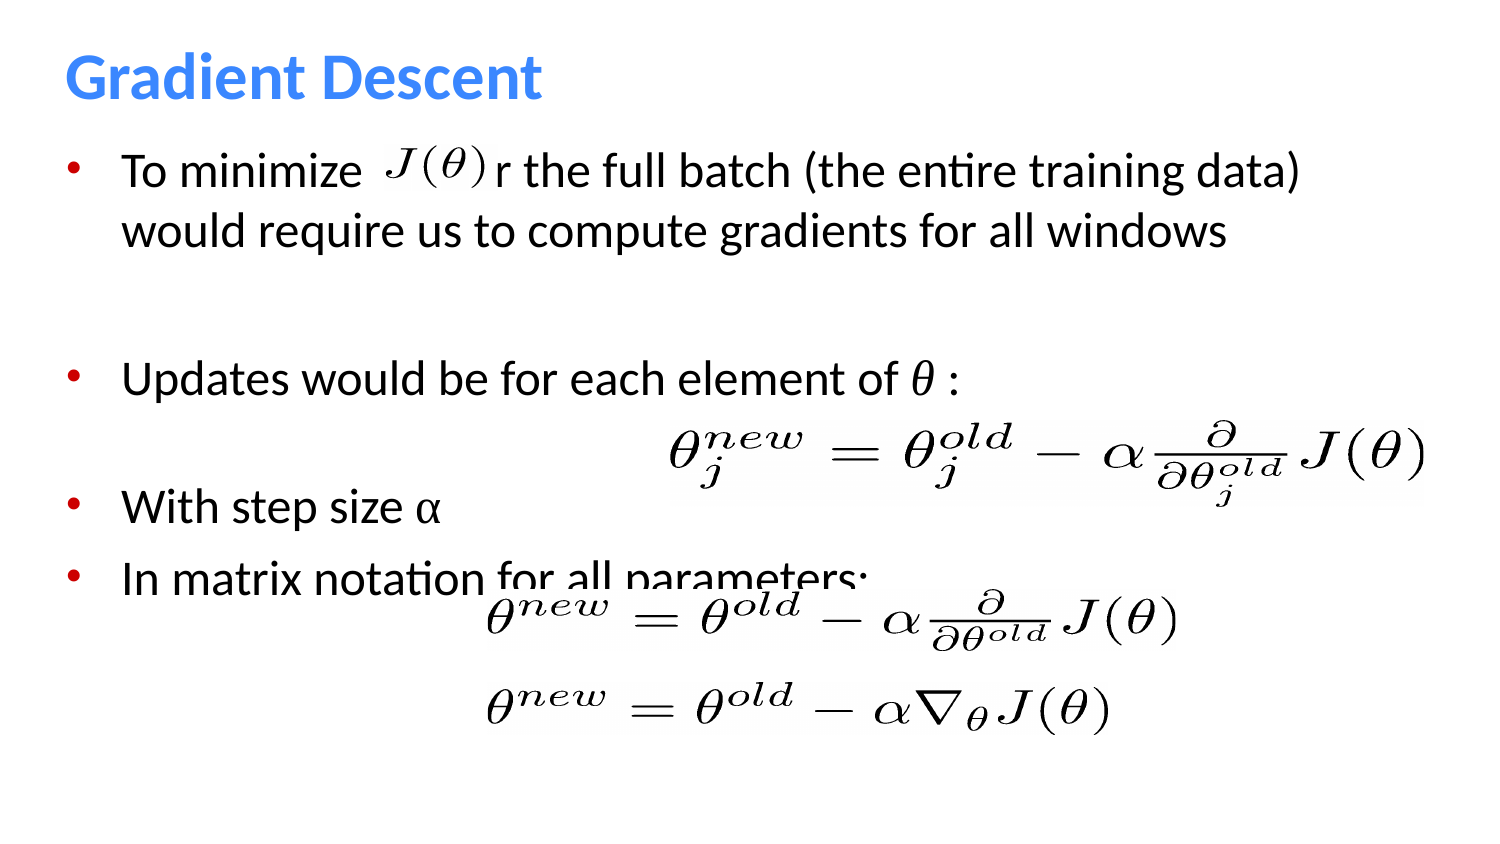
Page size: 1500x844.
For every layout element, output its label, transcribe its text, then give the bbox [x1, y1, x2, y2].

text_box [383, 144, 498, 191]
text_box [487, 682, 1108, 735]
text_box [487, 589, 1176, 651]
text_box [670, 420, 1424, 508]
text_box With step size α In matrix notation for all parameters: [62, 460, 878, 571]
text_box To minimize over the full batch (the entire training data) would require us to compute gradients for all windows Updates would be for each element of θ : [62, 135, 1401, 338]
title Gradient Descent [62, 30, 548, 94]
